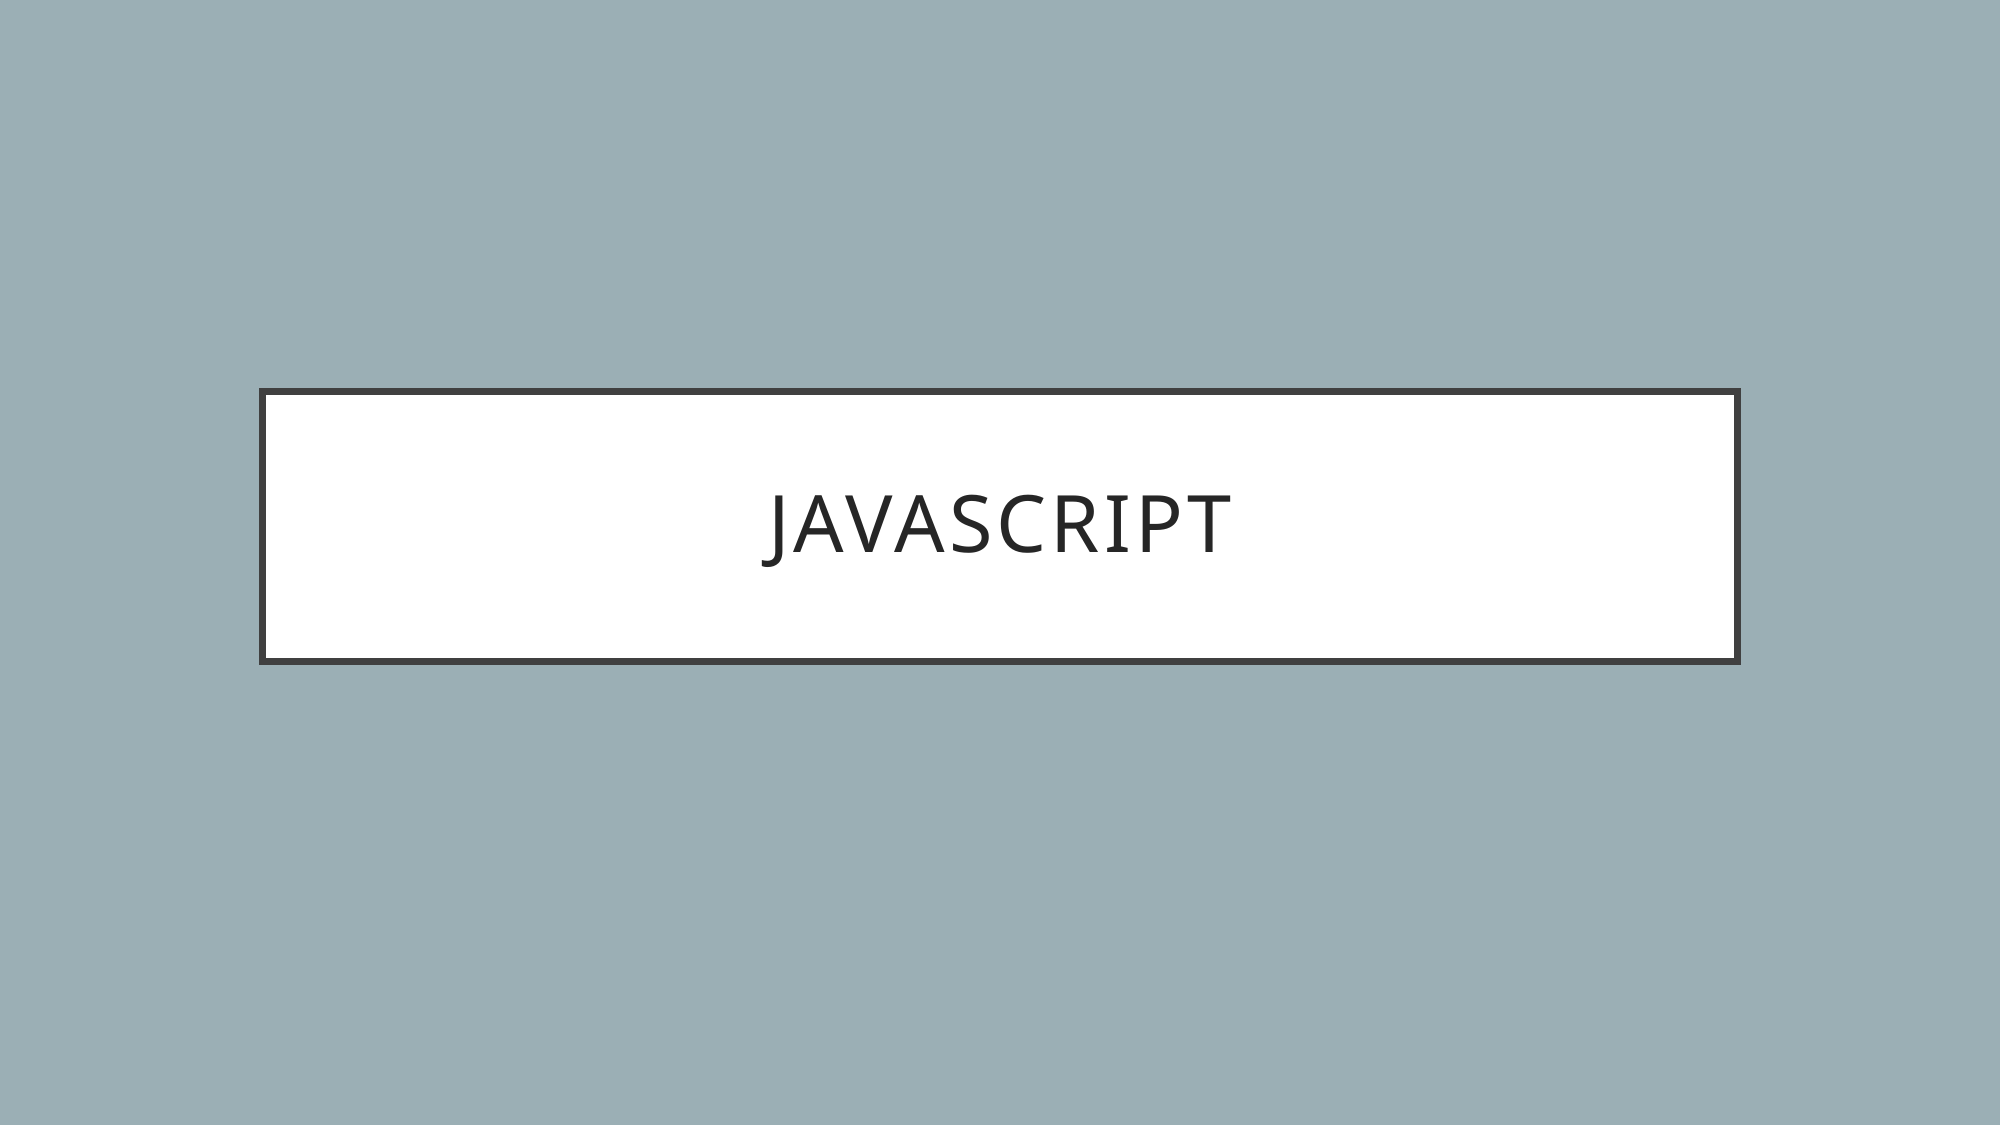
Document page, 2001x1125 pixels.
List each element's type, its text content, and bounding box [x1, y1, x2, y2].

title JAVASCRIPT [259, 388, 1741, 665]
